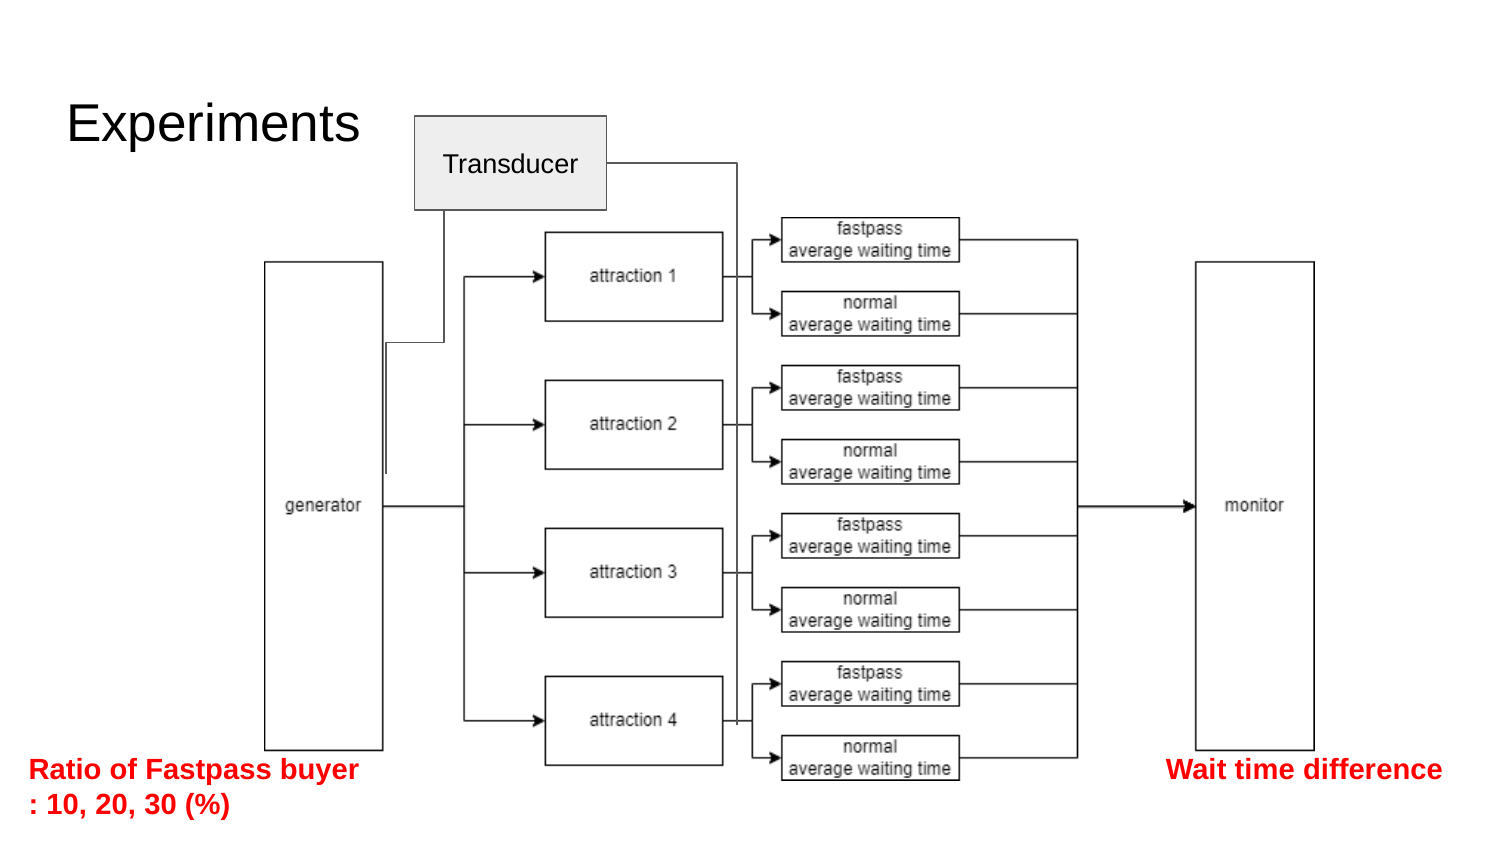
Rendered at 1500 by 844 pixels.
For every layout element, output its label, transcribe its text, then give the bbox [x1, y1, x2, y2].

picture [263, 217, 1315, 781]
text_box Wait time difference [1150, 735, 1500, 797]
title Experiments [51, 72, 1449, 167]
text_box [606, 162, 738, 725]
text_box Ratio of Fastpass buyer : 10, 20, 30 (%) [13, 735, 592, 797]
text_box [283, 313, 547, 372]
text_box Transducer [414, 115, 607, 210]
